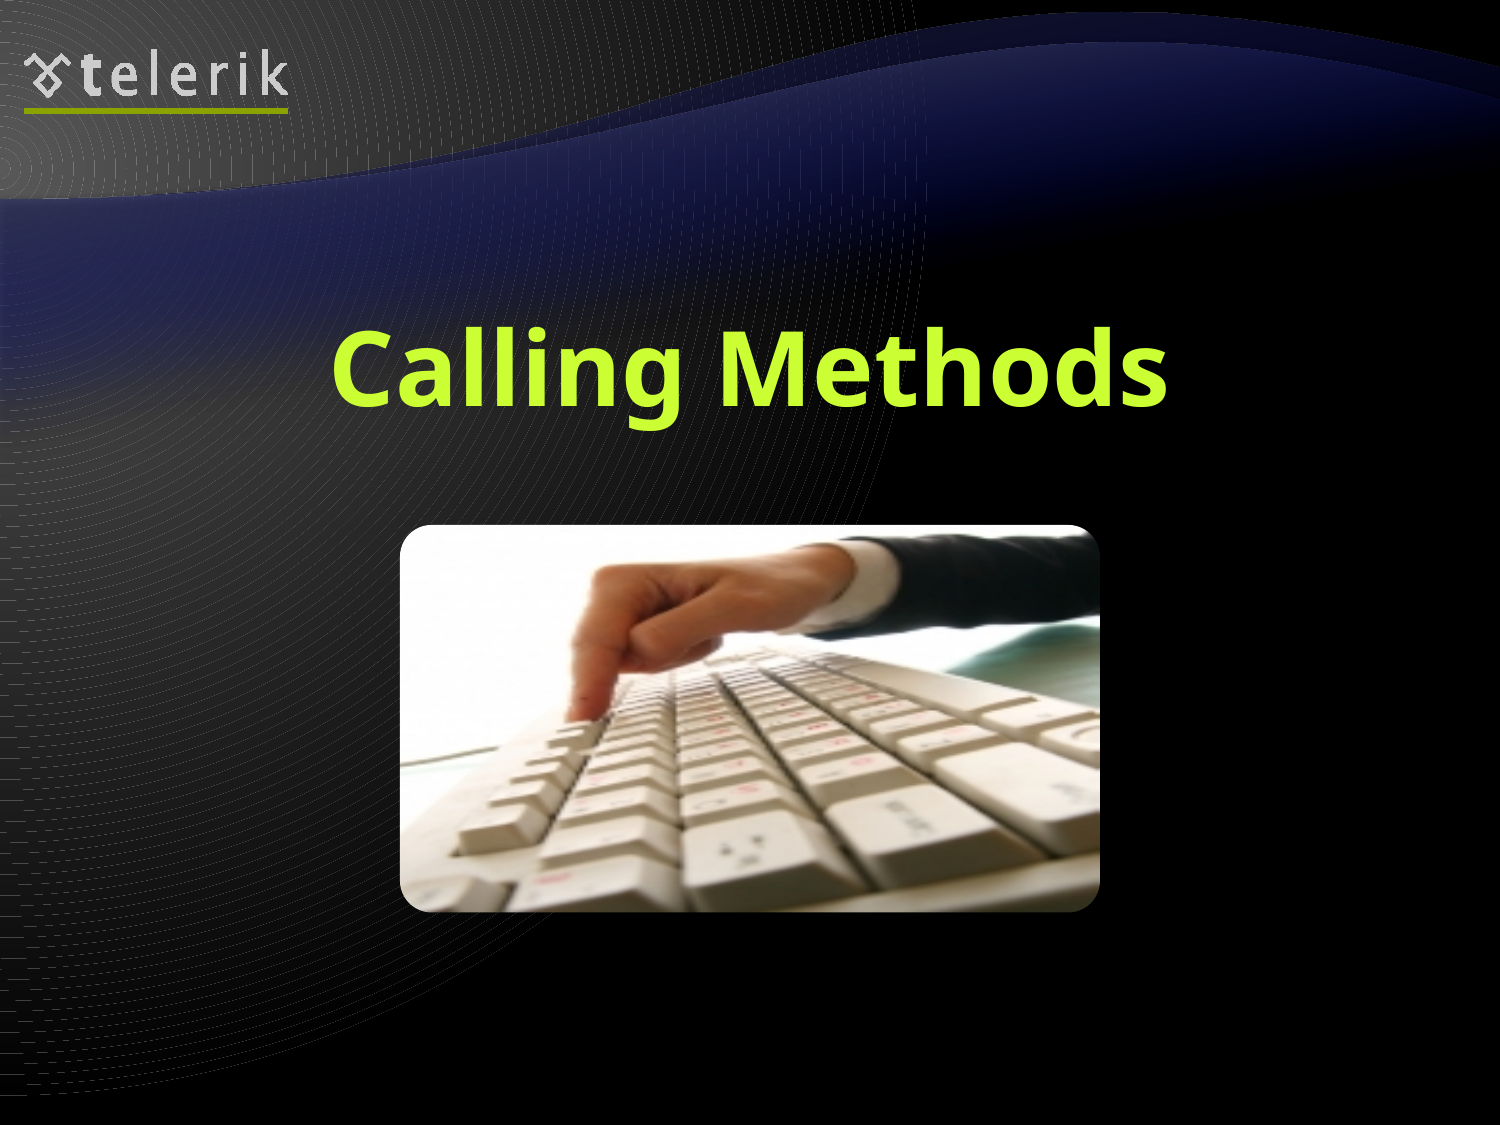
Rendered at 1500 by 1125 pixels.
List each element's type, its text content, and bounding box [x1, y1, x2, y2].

picture [24, 49, 288, 114]
title Calling Methods [75, 324, 1425, 438]
picture [399, 524, 1101, 913]
